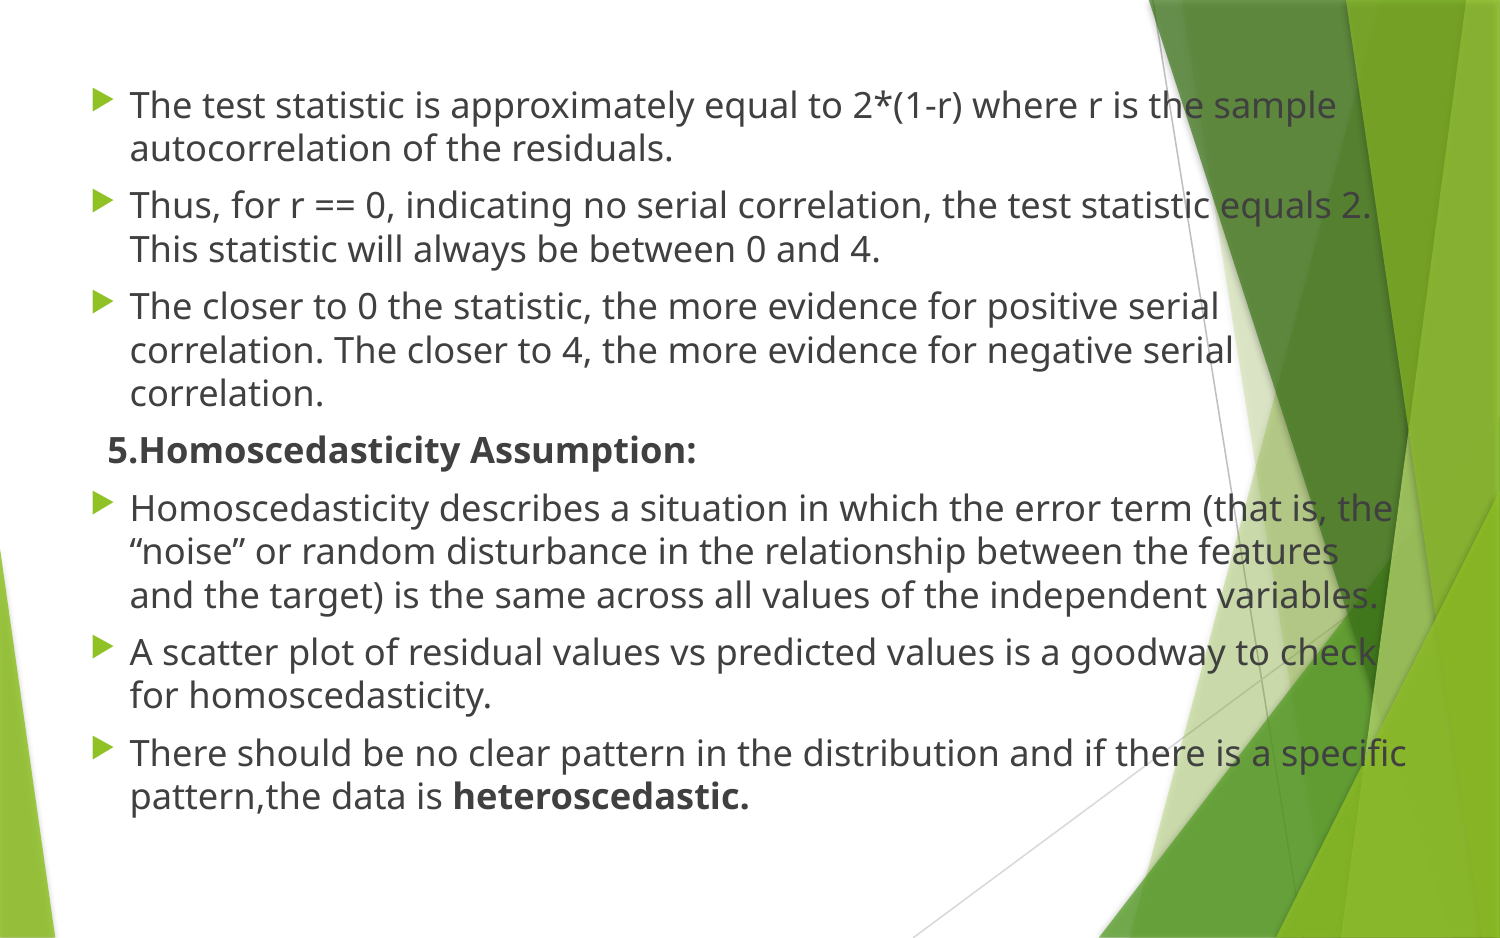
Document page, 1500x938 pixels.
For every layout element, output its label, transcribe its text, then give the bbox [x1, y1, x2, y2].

list The test statistic is approximately equal to 2*(1-r) where r is the sample autocorrelation of the residuals. Thus, for r == 0, indicating no serial correlation, the test statistic equals 2. This statistic will always be between 0 and 4. The closer to 0 the statistic, the more evidence for positive serial correlation. The closer to 4, the more evidence for negative serial correlation. 5.Homoscedasticity Assumption: Homoscedasticity describes a situation in which the error term (that is, the “noise” or random disturbance in the relationship between the features and the target) is the same across all values of the independent variables. A scatter plot of residual values vs predicted values is a goodway to check for homoscedasticity. There should be no clear pattern in the distribution and if there is a specific pattern,the data is heteroscedastic. [75, 74, 1425, 938]
